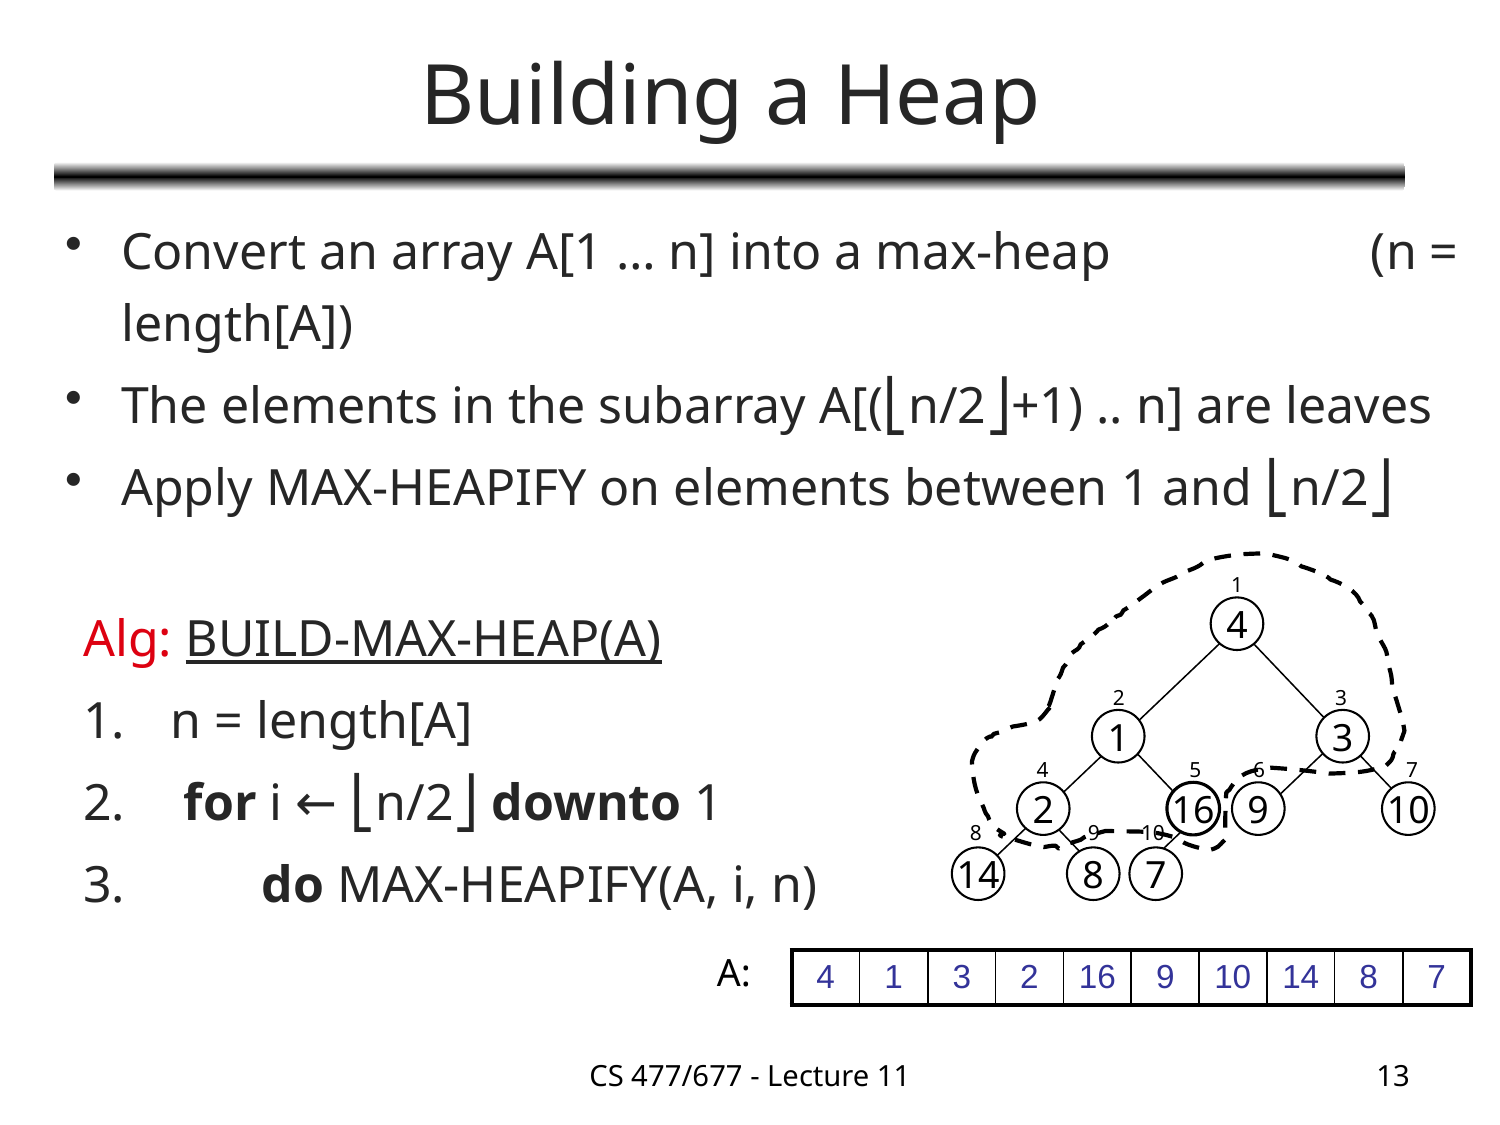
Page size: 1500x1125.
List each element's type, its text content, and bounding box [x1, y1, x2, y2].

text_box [951, 564, 1435, 901]
footer CS 477/677 - Lecture 11 [512, 1049, 988, 1103]
slide_number 13 [1074, 1049, 1426, 1103]
table_header 9 [1132, 952, 1198, 1003]
text_box A: [702, 941, 766, 1002]
table_header 10 [1200, 952, 1266, 1003]
table_header 4 [794, 952, 859, 1003]
table_header 1 [860, 952, 927, 1003]
table_header 14 [1268, 952, 1334, 1003]
table_header 16 [1064, 952, 1130, 1003]
title Building a Heap [55, 16, 1407, 166]
table_header 3 [929, 952, 995, 1003]
text_box [1204, 553, 1296, 562]
list Convert an array A[1 … n] into a max-heap (n = length[A]) The elements in the subarray A[(⎣n/2⎦+1) .. n] are leaves Apply MAX-HEAPIFY on elements between 1 and ⎣n/2⎦ [49, 199, 1487, 651]
table_header 2 [996, 952, 1063, 1003]
list Alg: BUILD-MAX-HEAP(A) n = length[A] for i ← ⎣n/2⎦ downto 1 do MAX-HEAPIFY(A, i, n) [68, 651, 944, 951]
table_header 7 [1404, 952, 1469, 1003]
table_header 8 [1335, 952, 1402, 1003]
